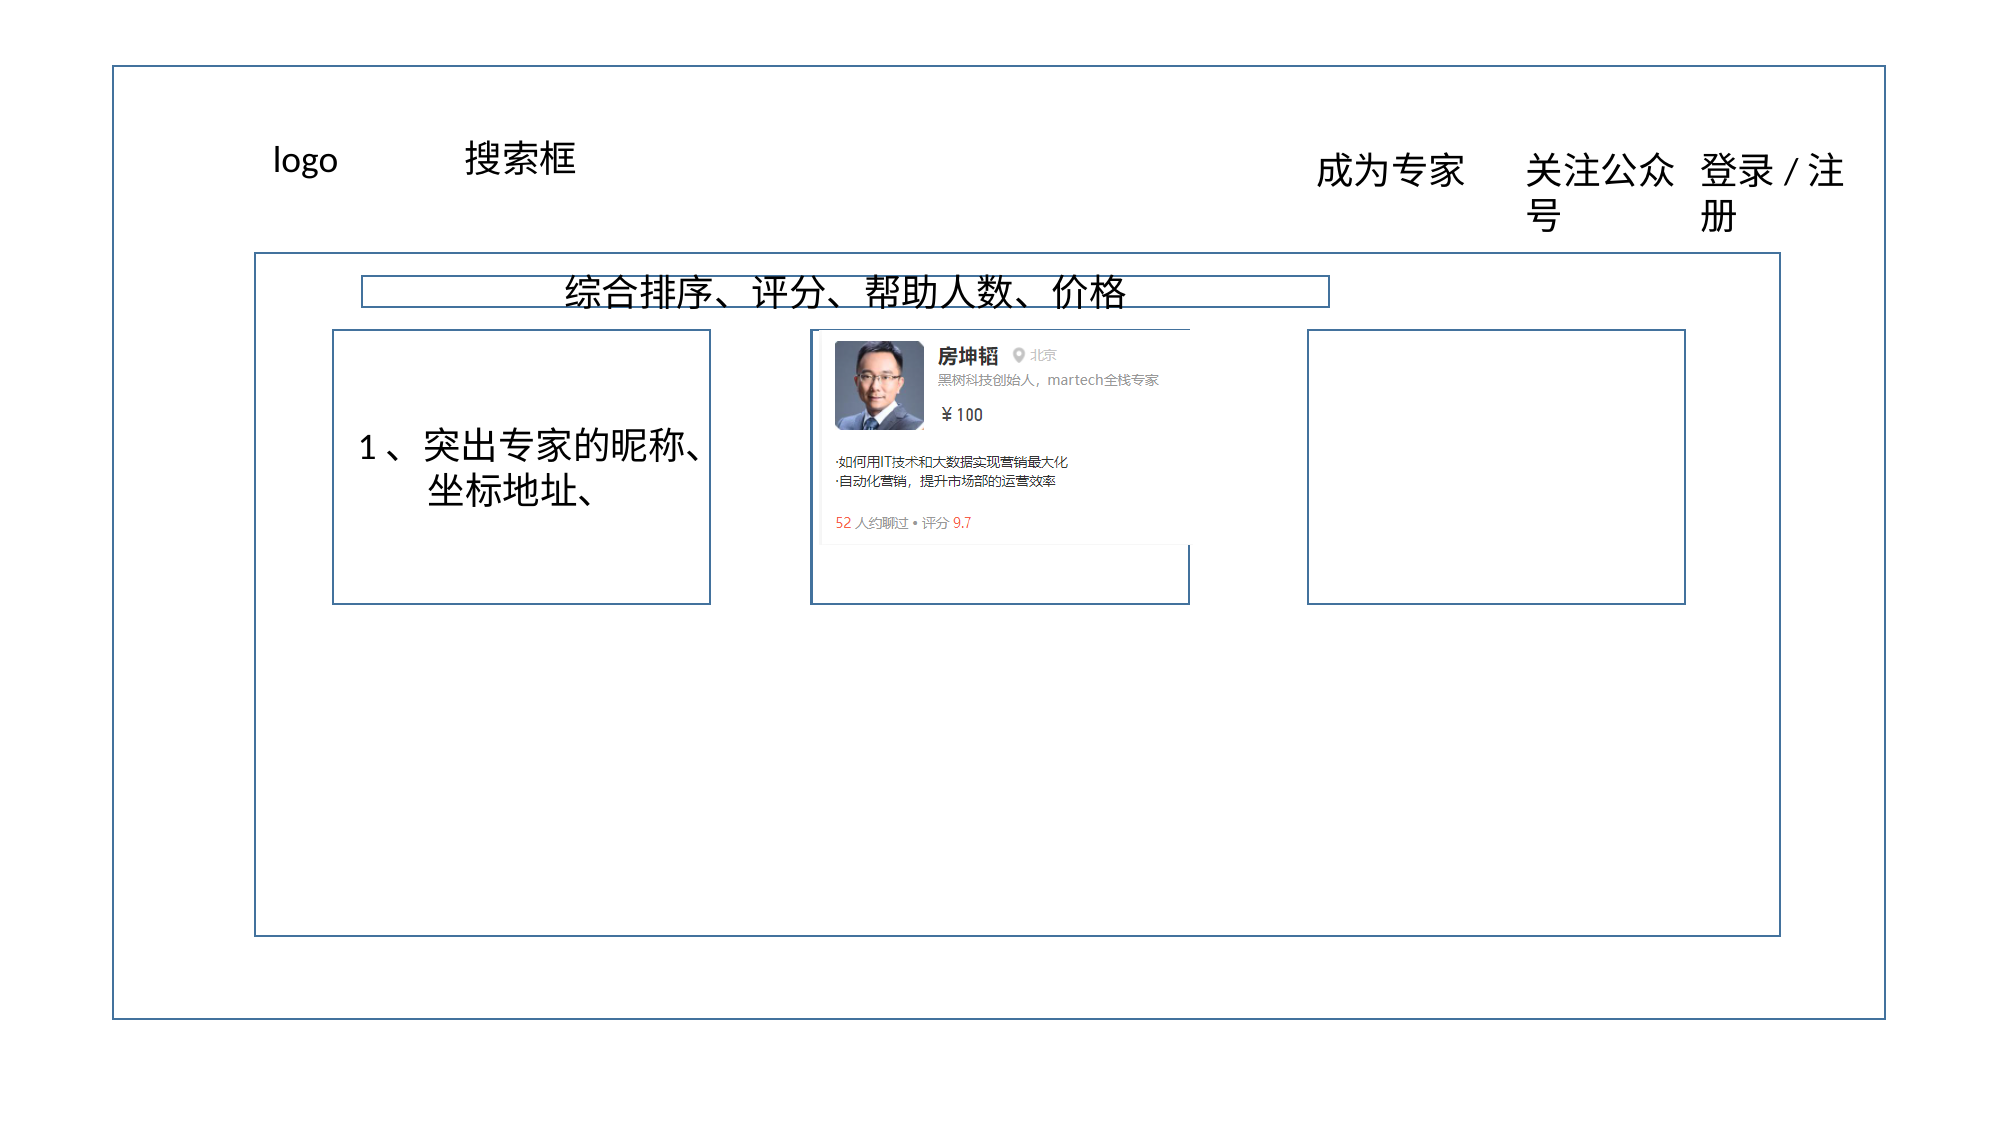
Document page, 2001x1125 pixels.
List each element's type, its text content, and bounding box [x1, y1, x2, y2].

text_box 搜索框 [450, 127, 594, 188]
text_box 关注公众号 [1510, 139, 1685, 245]
text_box [254, 252, 1781, 937]
text_box logo [258, 127, 402, 188]
text_box [810, 329, 1190, 605]
text_box 成为专家 [1301, 139, 1510, 200]
text_box 登录/注册 [1685, 139, 1872, 245]
text_box [1307, 329, 1686, 605]
picture [819, 330, 1193, 545]
text_box [112, 65, 1886, 1020]
text_box 1、突出专家的昵称、坐标地址、 [332, 329, 711, 605]
text_box 综合排序、评分、帮助人数、价格 [361, 275, 1330, 308]
